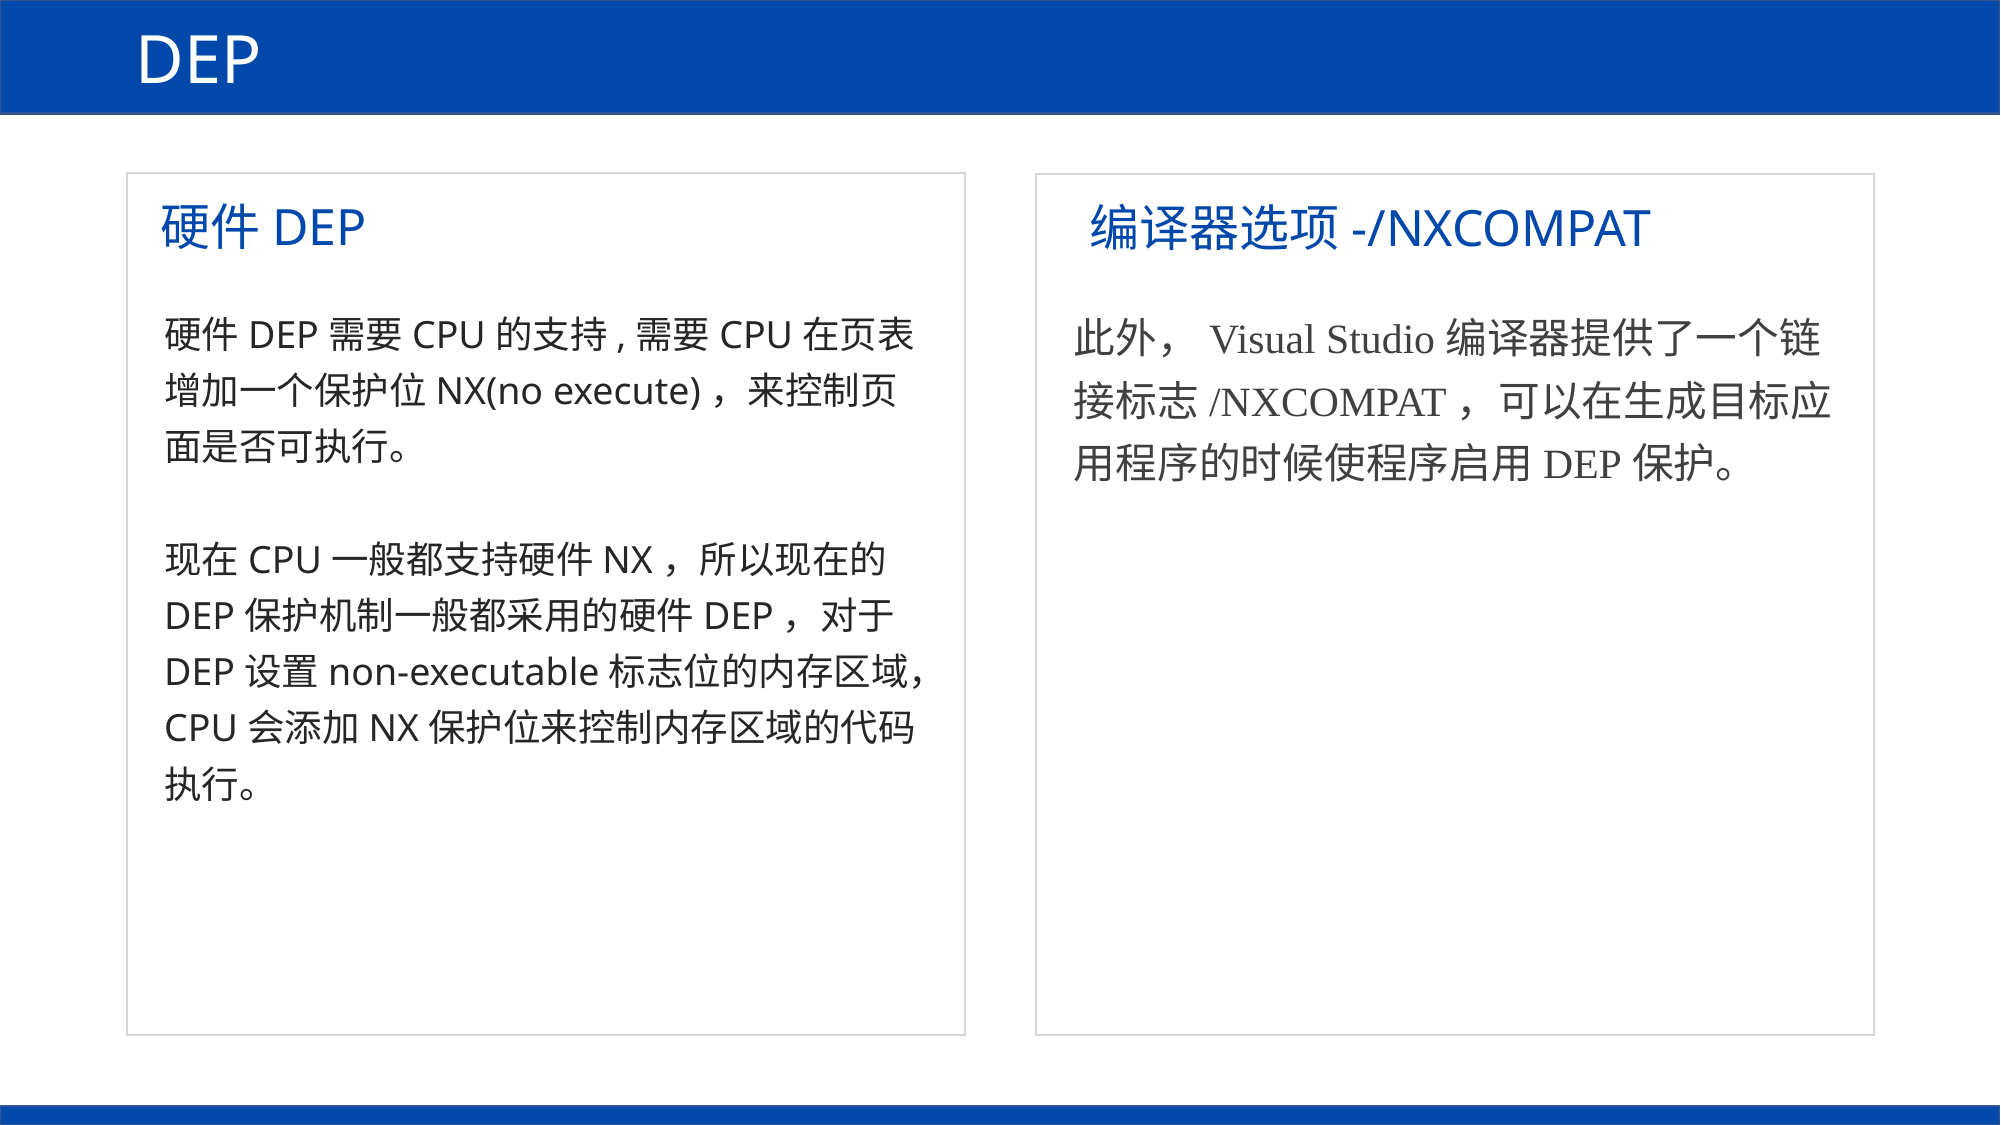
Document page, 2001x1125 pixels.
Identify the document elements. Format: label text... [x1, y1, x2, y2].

text_box DEP [0, 0, 2000, 115]
text_box [126, 172, 966, 1036]
text_box 硬件DEP需要CPU的支持,需要CPU在页表增加一个保护位NX(no execute)，来控制页面是否可执行。 现在CPU一般都支持硬件NX，所以现在的DEP保护机制一般都采用的硬件DEP，对于DEP设置non-executable标志位的内存区域，CPU会添加NX保护位来控制内存区域的代码执行。 [149, 292, 941, 814]
text_box 硬件DEP [145, 188, 382, 264]
text_box [0, 1105, 2000, 1125]
text_box [1035, 173, 1875, 1036]
text_box 此外，Visual Studio编译器提供了一个链接标志/NXCOMPAT，可以在生成目标应用程序的时候使程序启用DEP保护。 [1059, 292, 1851, 495]
text_box 编译器选项-/NXCOMPAT [1074, 189, 1667, 265]
